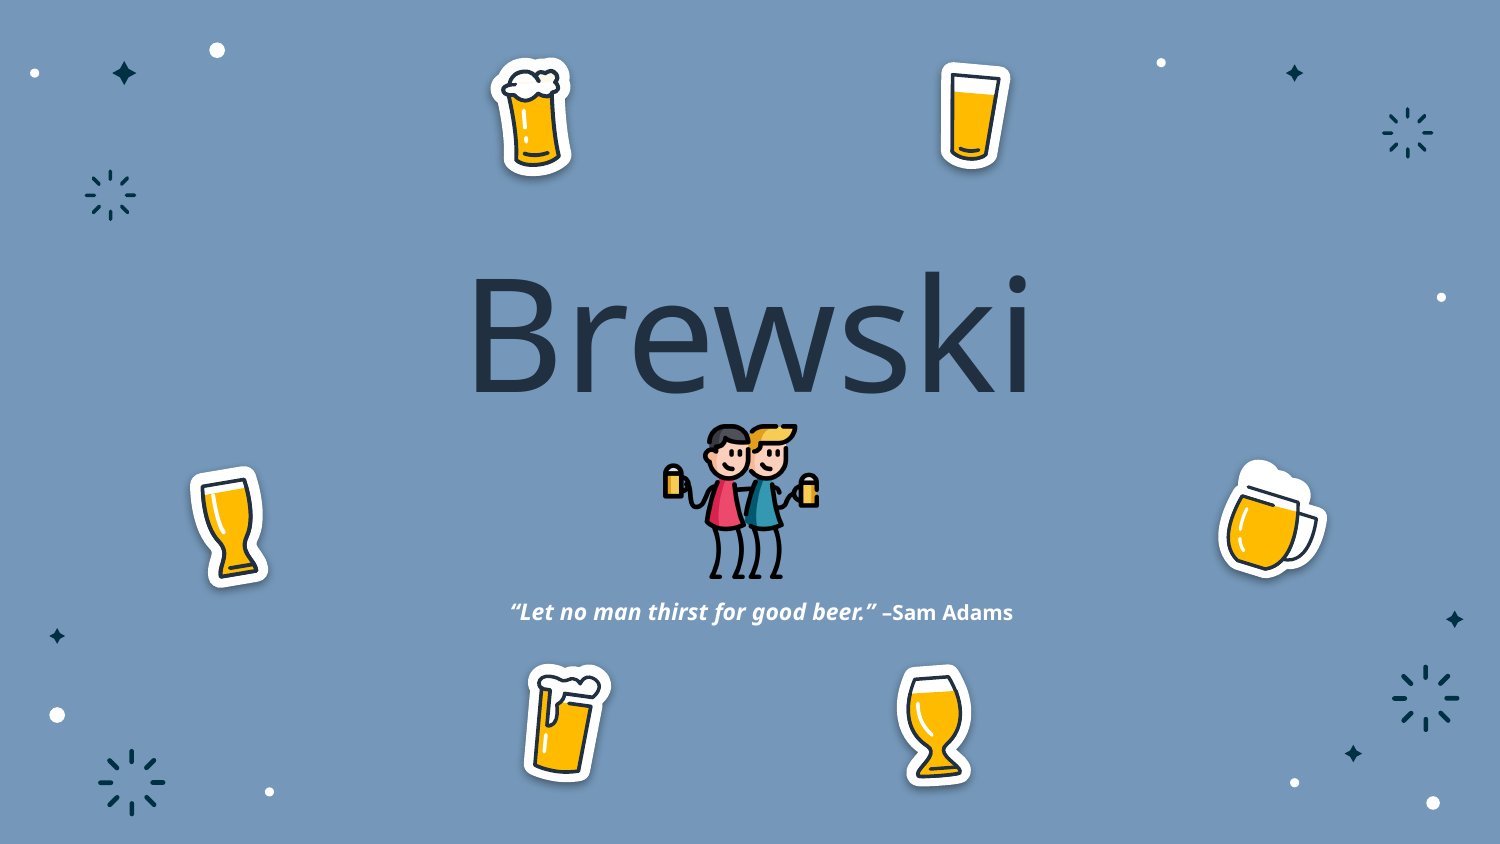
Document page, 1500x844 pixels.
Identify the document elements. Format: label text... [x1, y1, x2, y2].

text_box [1216, 465, 1330, 579]
text_box [1290, 778, 1300, 788]
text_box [492, 56, 575, 177]
picture [663, 424, 819, 580]
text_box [891, 665, 979, 787]
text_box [191, 468, 270, 586]
title Brewski [183, 256, 1317, 578]
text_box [522, 661, 607, 783]
subtitle “Let no man thirst for good beer.” –Sam Adams [429, 582, 1071, 651]
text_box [937, 63, 1008, 170]
